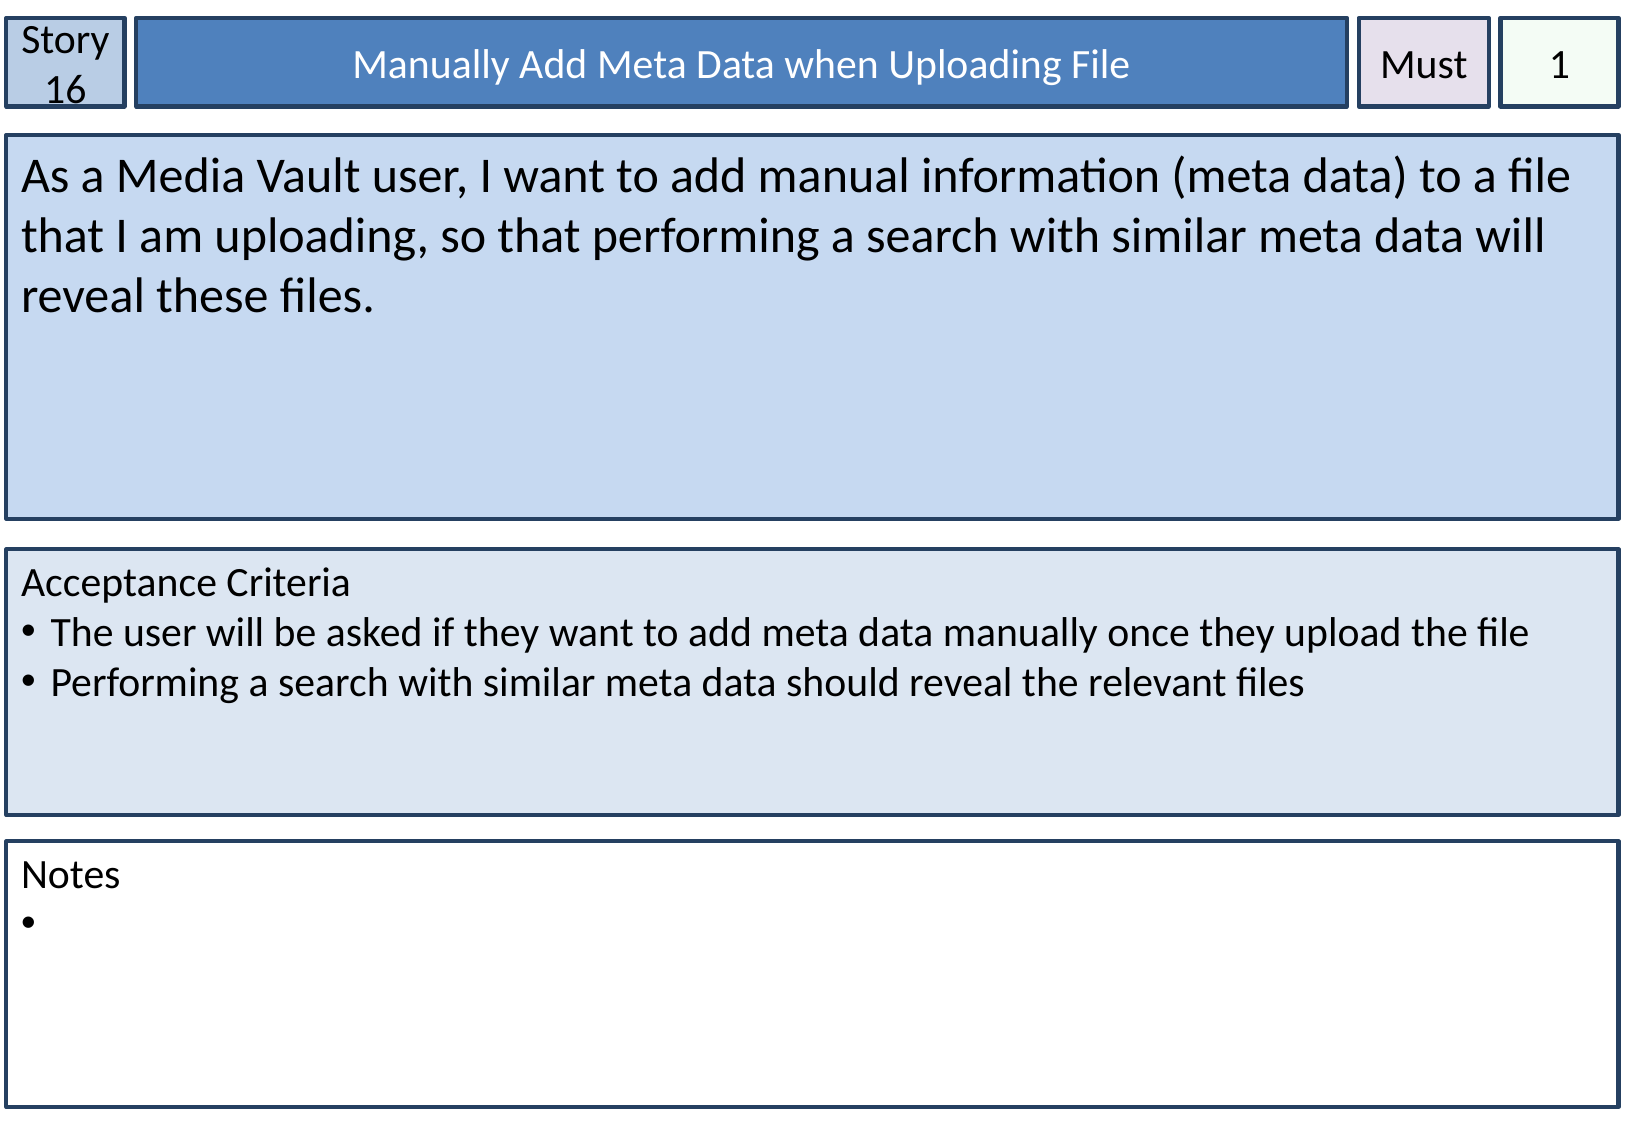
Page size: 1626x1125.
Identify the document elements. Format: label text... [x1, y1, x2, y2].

text_box Must [1357, 16, 1491, 109]
text_box Notes [4, 839, 1621, 1109]
text_box Manually Add Meta Data when Uploading File [134, 16, 1349, 109]
text_box Acceptance Criteria The user will be asked if they want to add meta data manually once they upload the file Performing a search with similar meta data should reveal the relevant files [4, 547, 1621, 817]
text_box Story 16 [4, 16, 127, 109]
text_box As a Media Vault user, I want to add manual information (meta data) to a file that I am uploading, so that performing a search with similar meta data will reveal these files. [4, 133, 1621, 521]
text_box 1 [1498, 16, 1621, 109]
